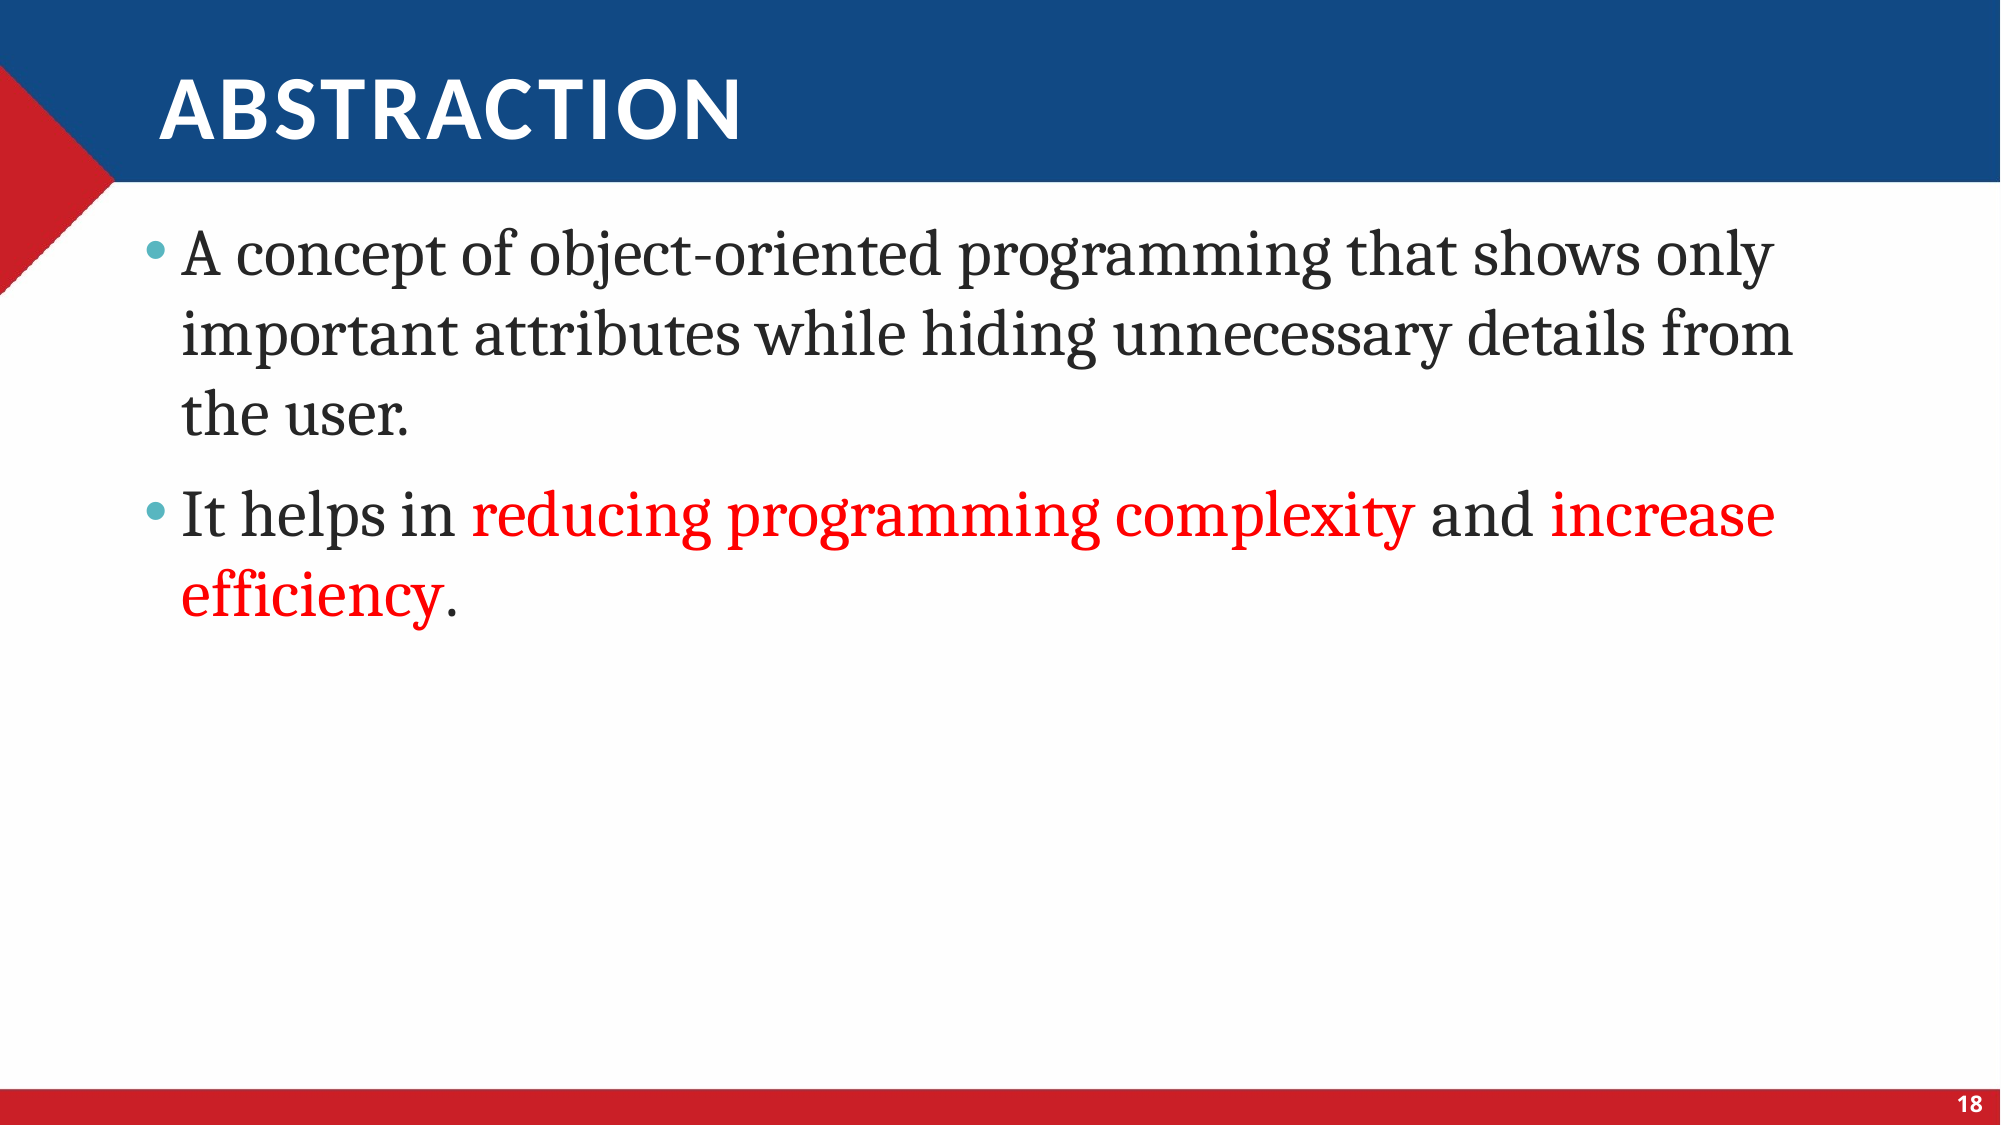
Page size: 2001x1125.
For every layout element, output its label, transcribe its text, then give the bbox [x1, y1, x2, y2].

list A concept of object-oriented programming that shows only important attributes while hiding unnecessary details from the user. It helps in reducing programming complexity and increase efficiency. [129, 201, 1888, 992]
picture [0, 0, 2001, 1125]
slide_number 18 [1939, 1085, 2000, 1125]
title abstraction [127, 45, 1890, 176]
